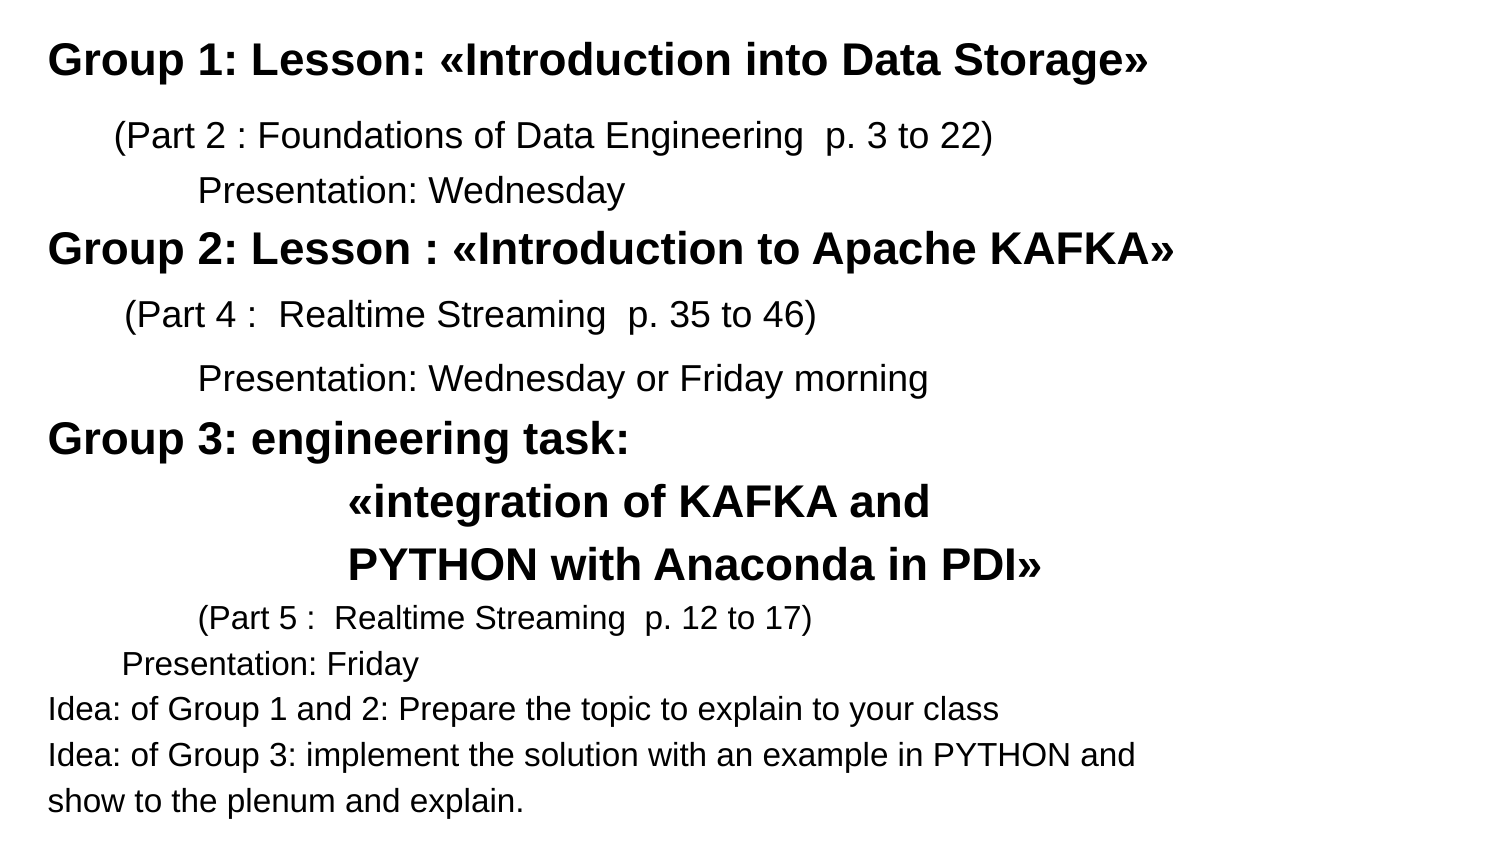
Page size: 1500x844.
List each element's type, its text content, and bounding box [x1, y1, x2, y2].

text_box Group 1: Lesson: «Introduction into Data Storage» (Part 2 : Foundations of Data Engineering p. 3 to 22) Presentation: Wednesday Group 2: Lesson : «Introduction to Apache KAFKA» (Part 4 : Realtime Streaming p. 35 to 46) Presentation: Wednesday or Friday morning Group 3: engineering task: «integration of KAFKA and PYTHON with Anaconda in PDI» (Part 5 : Realtime Streaming p. 12 to 17) Presentation: Friday Idea: of Group 1 and 2: Prepare the topic to explain to your class Idea: of Group 3: implement the solution with an example in PYTHON and show to the plenum and explain. [32, 6, 1500, 835]
